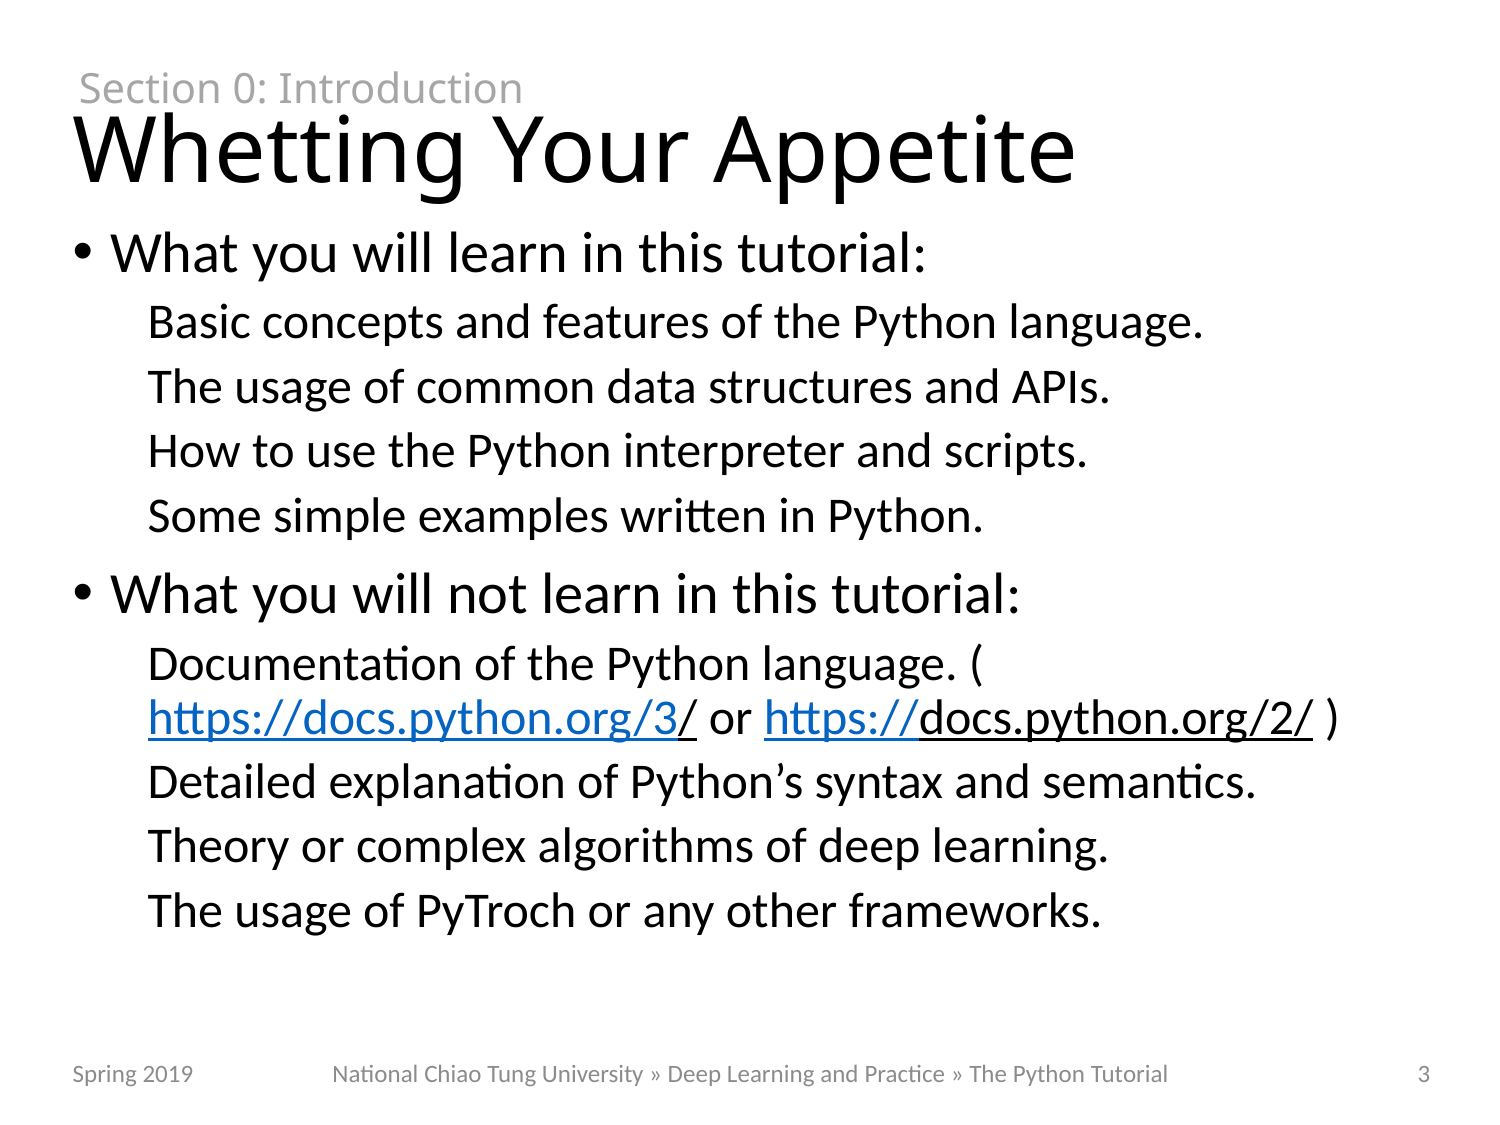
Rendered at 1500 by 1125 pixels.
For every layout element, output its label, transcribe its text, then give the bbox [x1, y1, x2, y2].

footer National Chiao Tung University » Deep Learning and Practice » The Python Tutorial [396, 1069, 1107, 1103]
title Whetting Your Appetite [57, 124, 1446, 214]
slide_number Spring 2019 [57, 1042, 396, 1103]
list What you will learn in this tutorial: Basic concepts and features of the Python language. The usage of common data structures and APIs. How to use the Python interpreter and scripts. Some simple examples written in Python. What you will not learn in this tutorial: Documentation of the Python language. (https://docs.python.org/3/ or https://docs.python.org/2/ ) Detailed explanation of Python’s syntax and semantics. Theory or complex algorithms of deep learning. The usage of PyTroch or any other frameworks. [57, 214, 1446, 1069]
list Section 0: Introduction [57, 56, 1446, 124]
slide_number 3 [1107, 1042, 1446, 1103]
